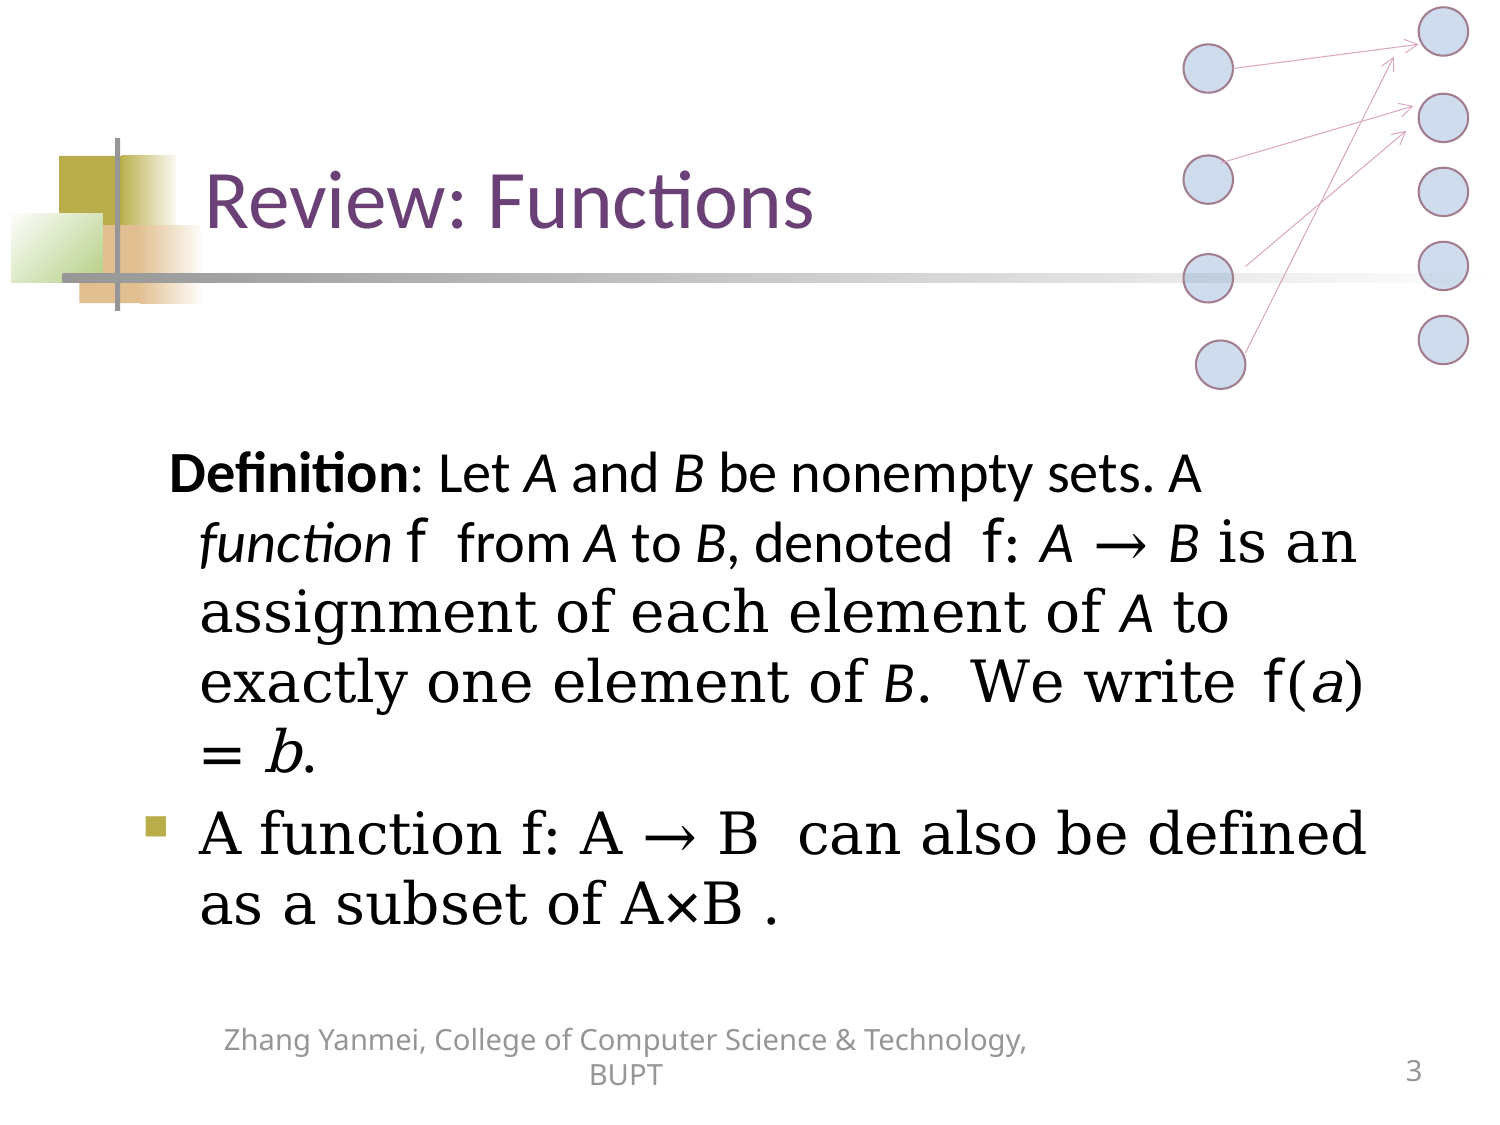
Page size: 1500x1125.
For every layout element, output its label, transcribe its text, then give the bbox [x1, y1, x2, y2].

slide_number 3 [1124, 1024, 1438, 1101]
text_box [1183, 7, 1469, 389]
footer Zhang Yanmei, College of Computer Science & Technology, BUPT [189, 1022, 1063, 1099]
list Definition: Let A and B be nonempty sets. A function f from A to B, denoted f: A → B is an assignment of each element of A to exactly one element of B. We write f(a) = b. A function f: A → B can also be defined as a subset of A×B . [127, 426, 1407, 917]
title Review: Functions [189, 65, 1183, 253]
